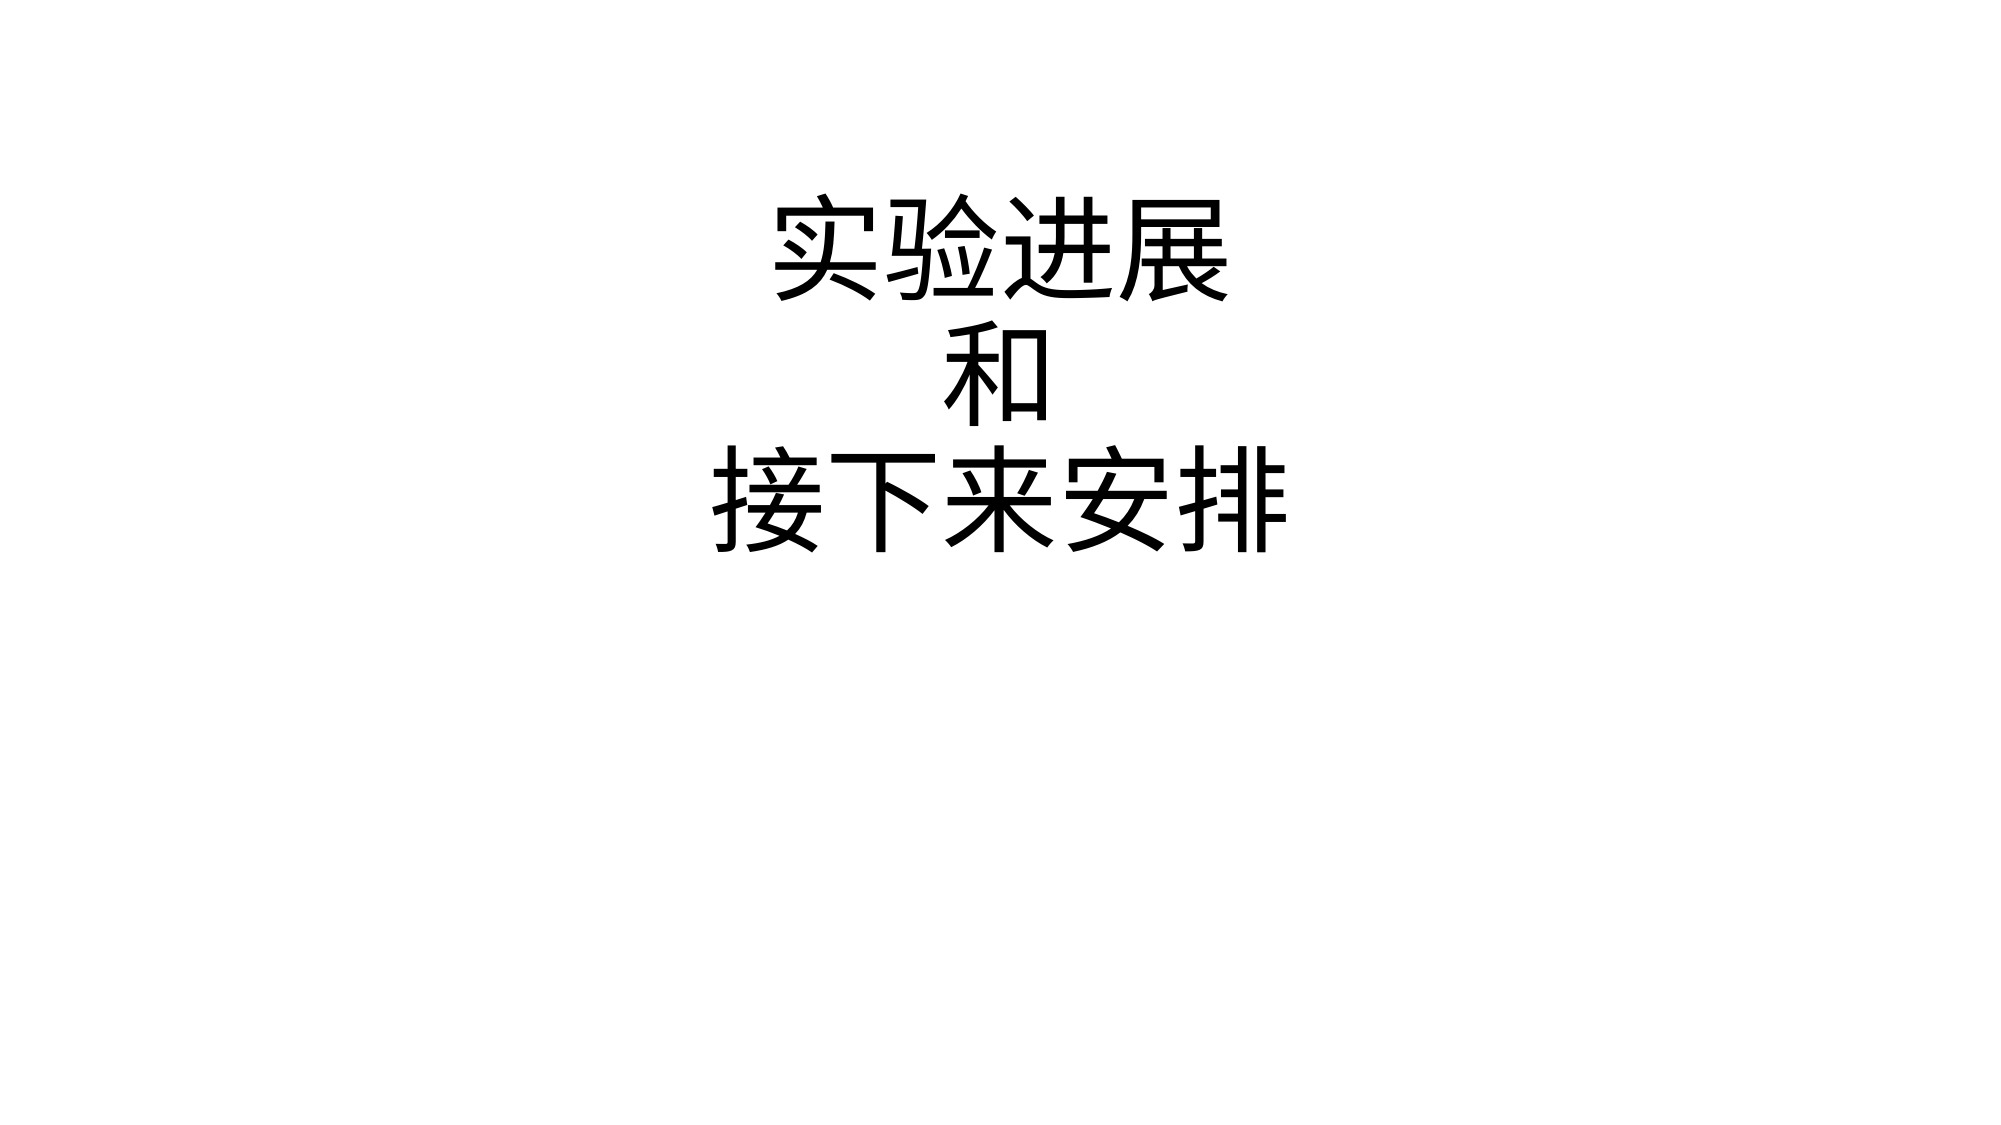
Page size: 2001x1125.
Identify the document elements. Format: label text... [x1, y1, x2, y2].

title 实验进展 和 接下来安排 [249, 184, 1750, 576]
